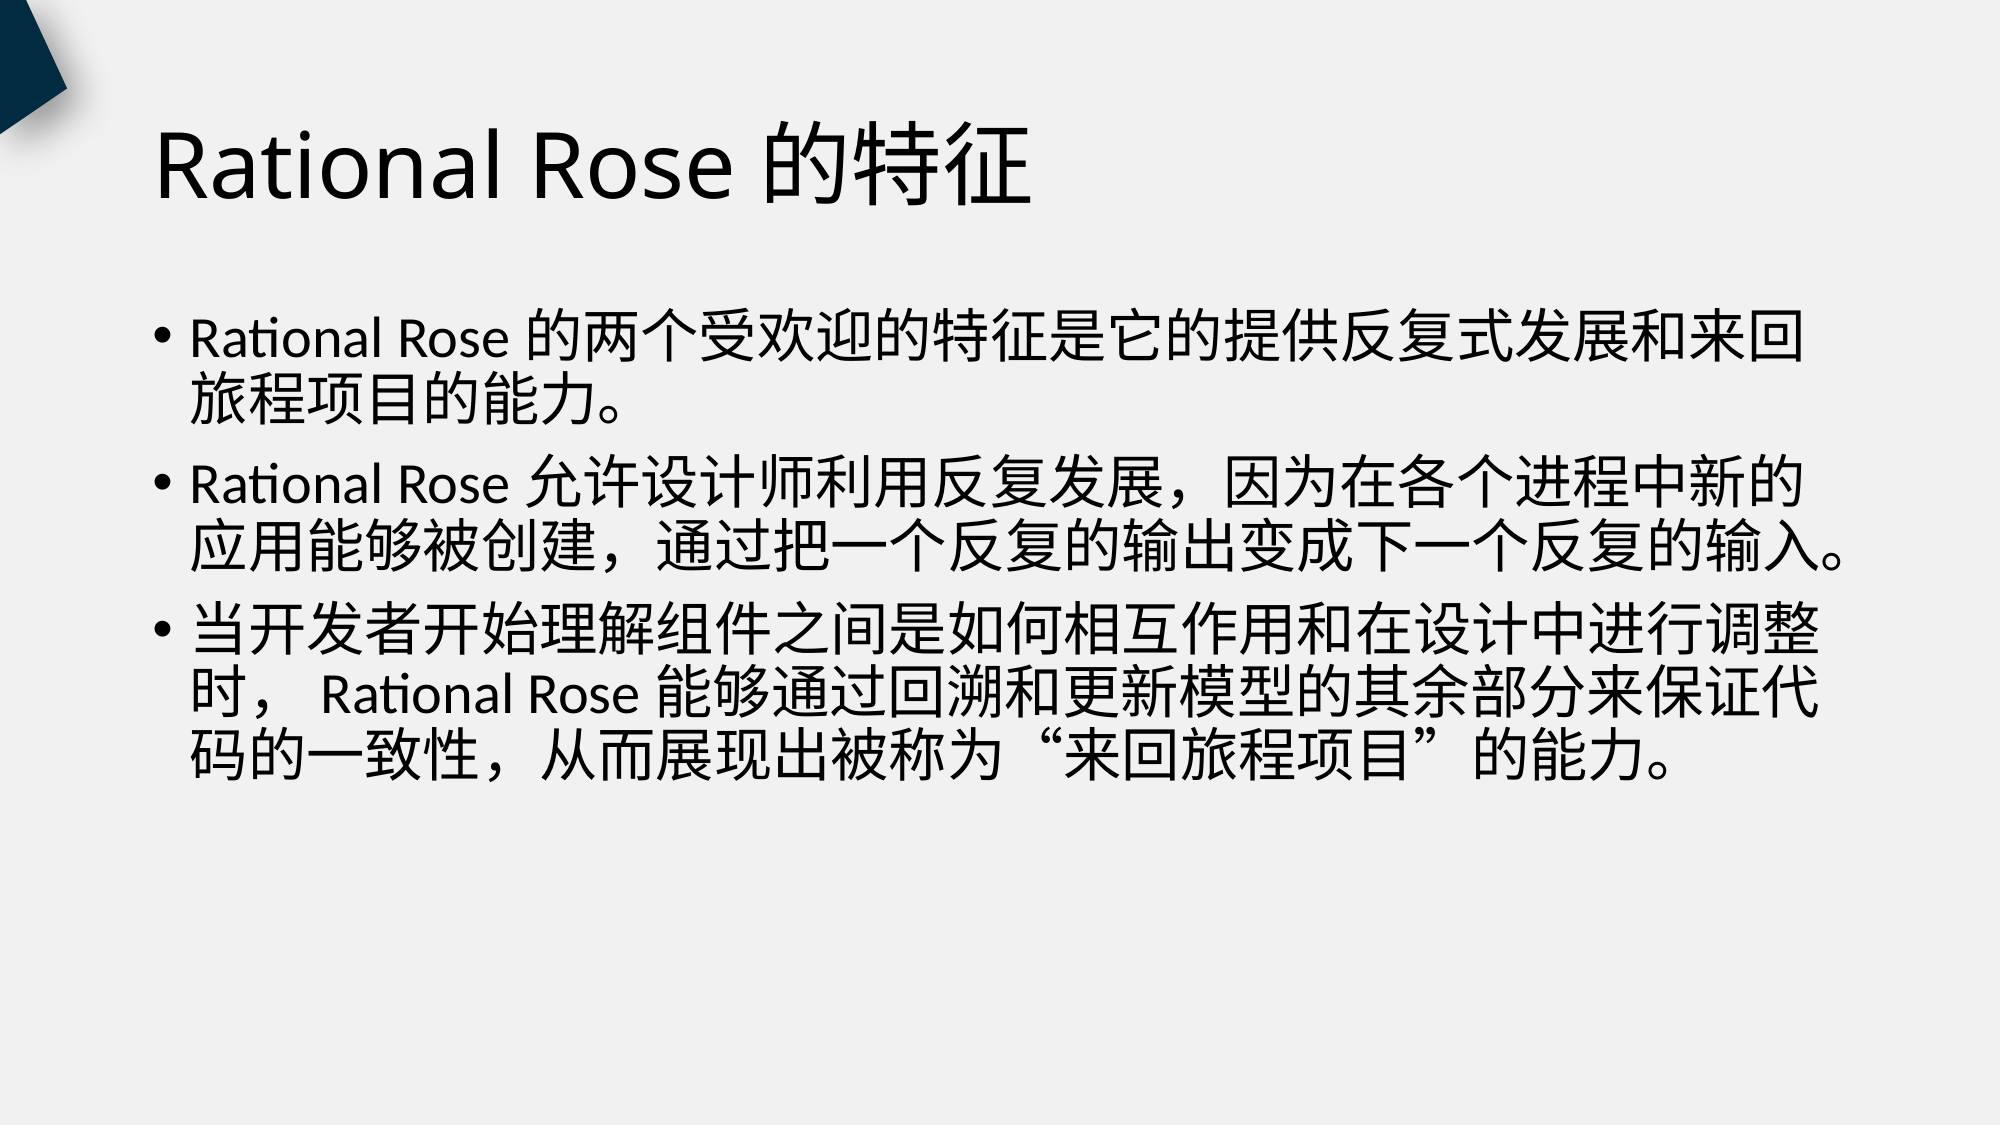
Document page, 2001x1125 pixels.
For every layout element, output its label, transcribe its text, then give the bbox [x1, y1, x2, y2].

list Rational Rose的两个受欢迎的特征是它的提供反复式发展和来回旅程项目的能力。 Rational Rose允许设计师利用反复发展，因为在各个进程中新的应用能够被创建，通过把一个反复的输出变成下一个反复的输入。 当开发者开始理解组件之间是如何相互作用和在设计中进行调整时，Rational Rose能够通过回溯和更新模型的其余部分来保证代码的一致性，从而展现出被称为“来回旅程项目”的能力。 [137, 299, 1863, 1014]
text_box [0, 0, 68, 135]
title Rational Rose的特征 [137, 59, 1863, 278]
